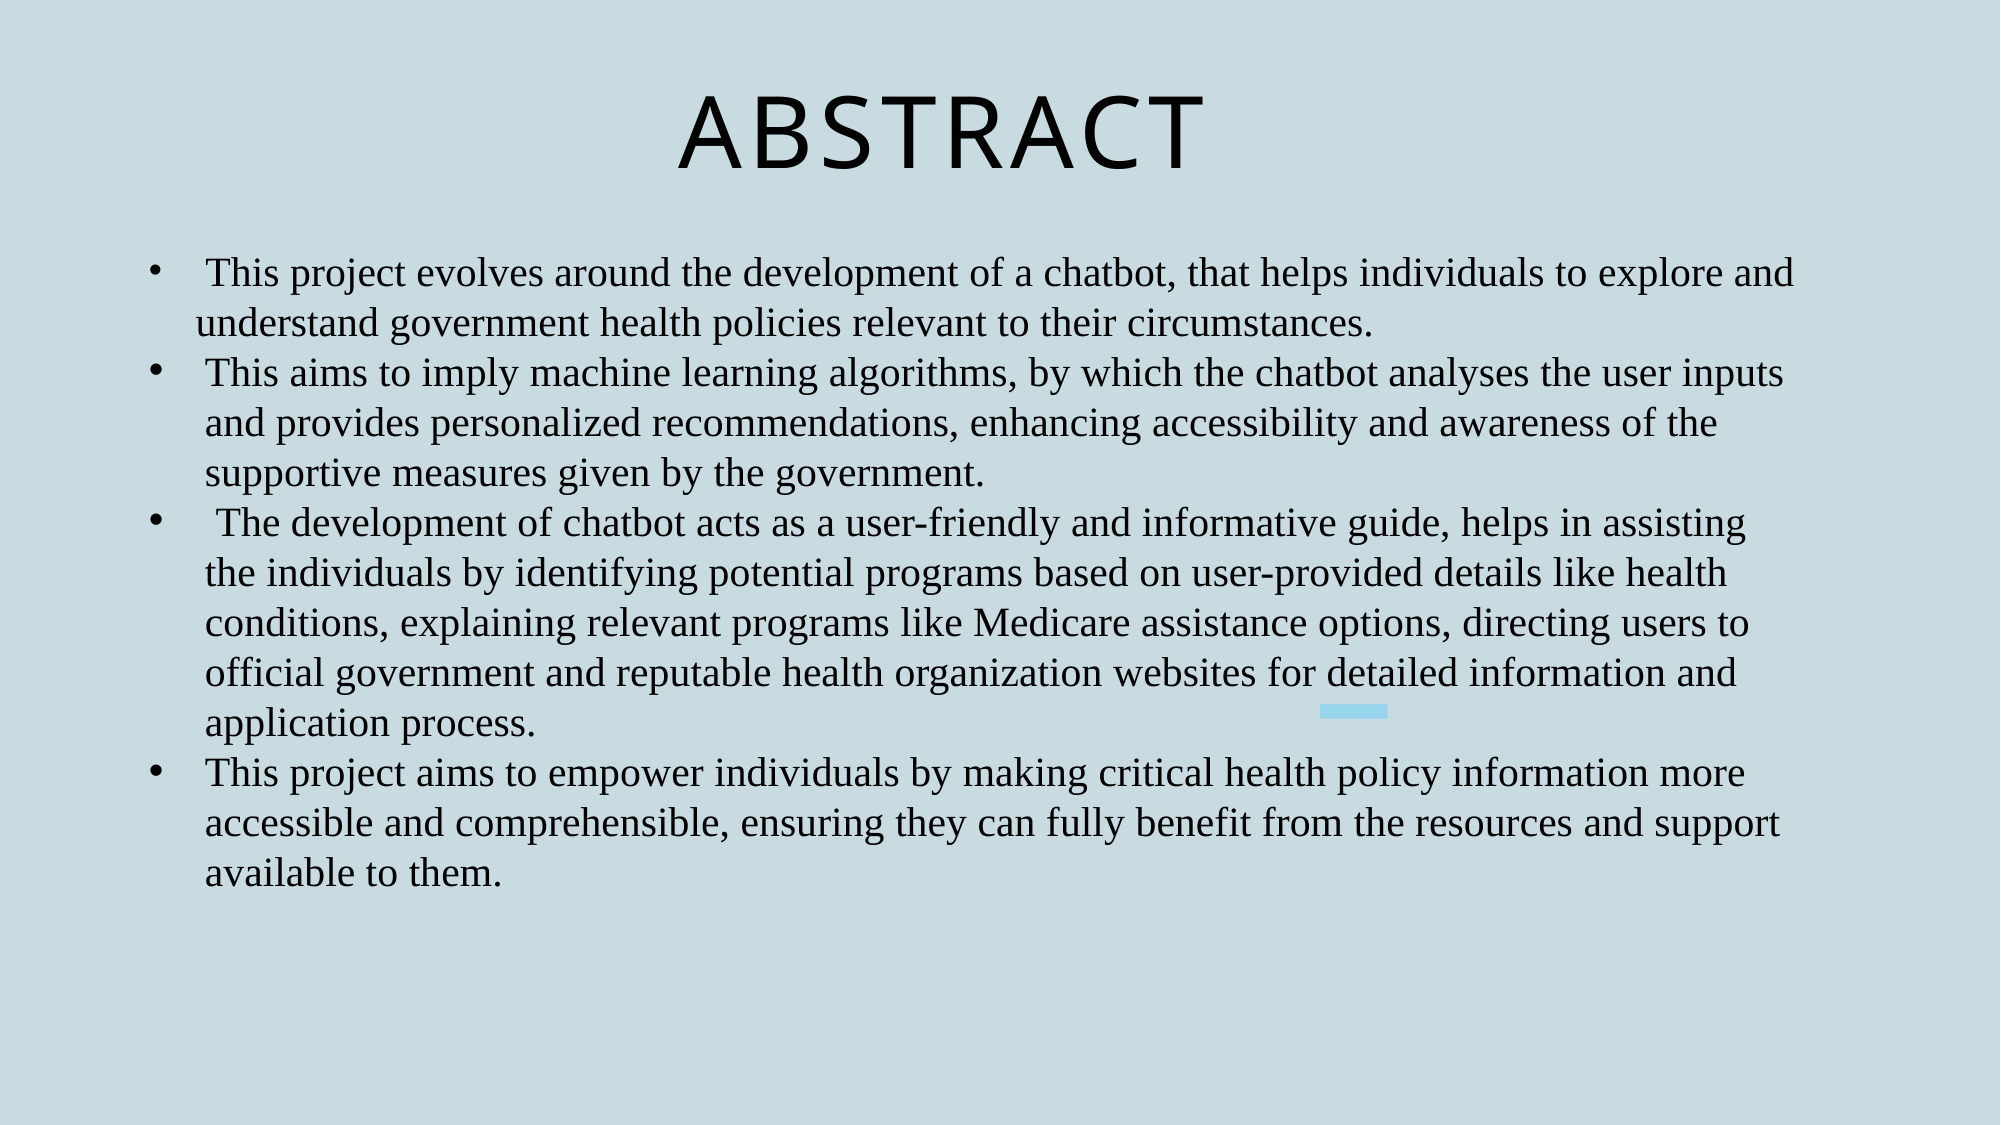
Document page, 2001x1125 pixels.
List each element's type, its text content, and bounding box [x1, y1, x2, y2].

text_box This project evolves around the development of a chatbot, that helps individuals to explore and understand government health policies relevant to their circumstances. This aims to imply machine learning algorithms, by which the chatbot analyses the user inputs and provides personalized recommendations, enhancing accessibility and awareness of the supportive measures given by the government. The development of chatbot acts as a user-friendly and informative guide, helps in assisting the individuals by identifying potential programs based on user-provided details like health conditions, explaining relevant programs like Medicare assistance options, directing users to official government and reputable health organization websites for detailed information and application process. This project aims to empower individuals by making critical health policy information more accessible and comprehensible, ensuring they can fully benefit from the resources and support available to them. [134, 237, 1820, 960]
title ABSTRACT [276, 98, 1607, 174]
